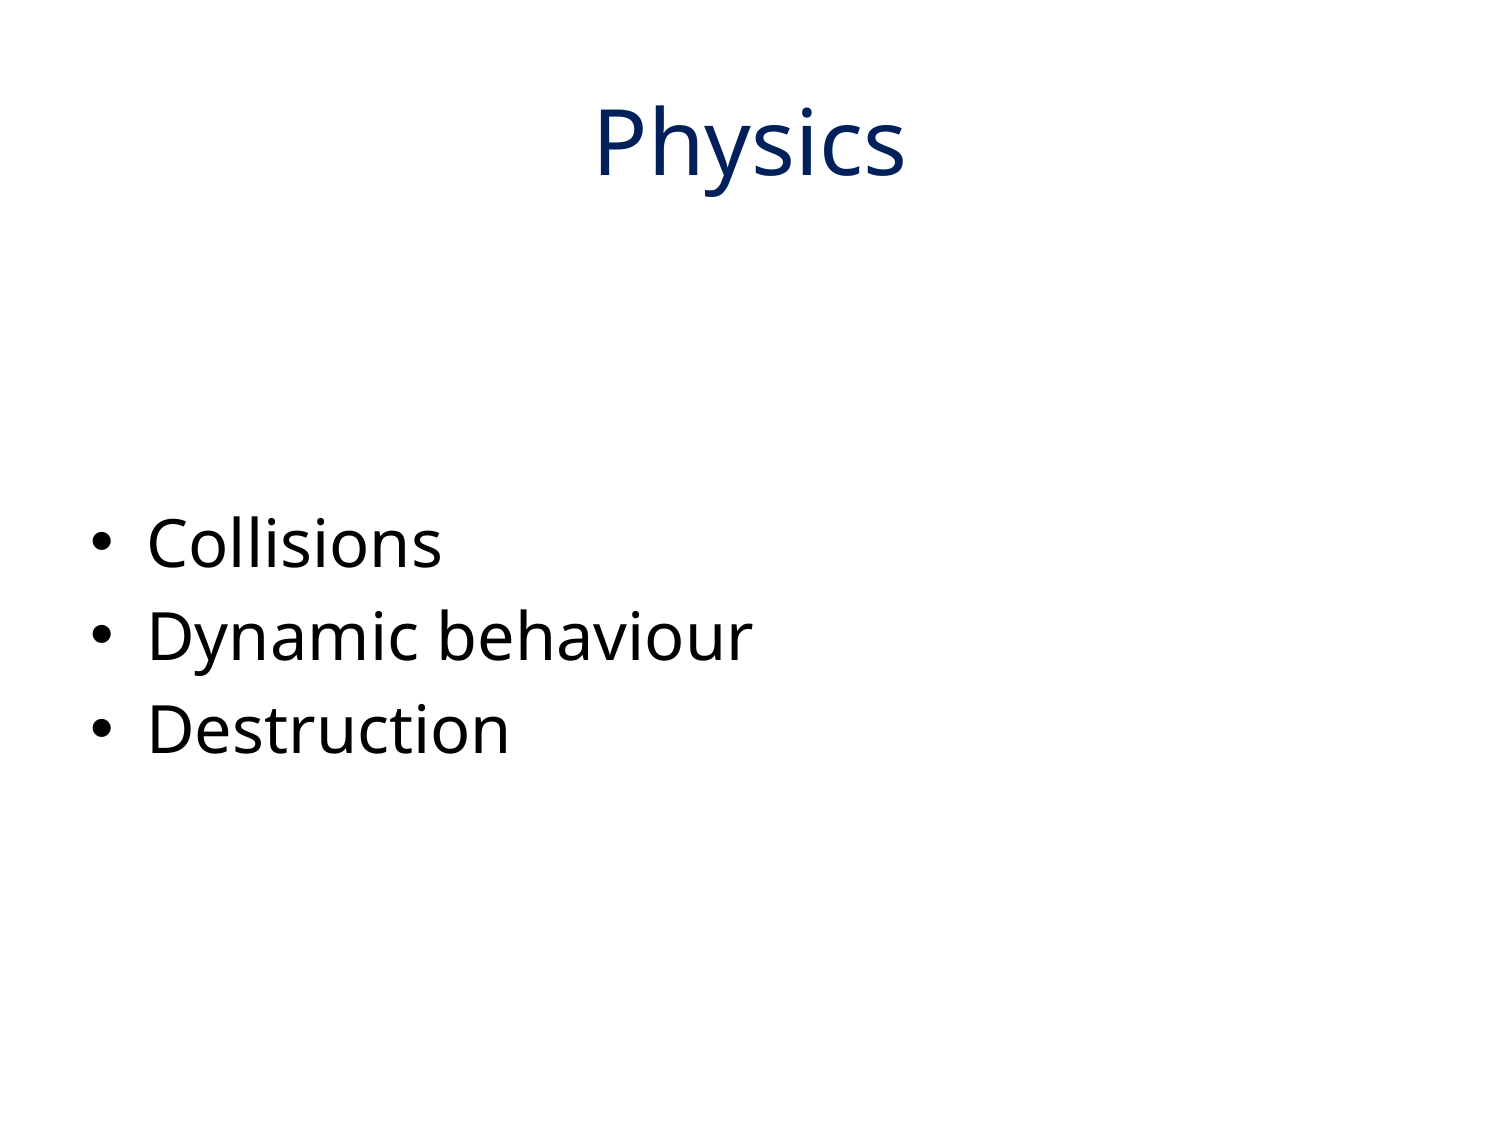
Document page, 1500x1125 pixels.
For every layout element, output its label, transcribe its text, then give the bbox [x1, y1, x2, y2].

title Physics [75, 45, 1425, 233]
list Collisions Dynamic behaviour Destruction [75, 262, 1425, 1005]
